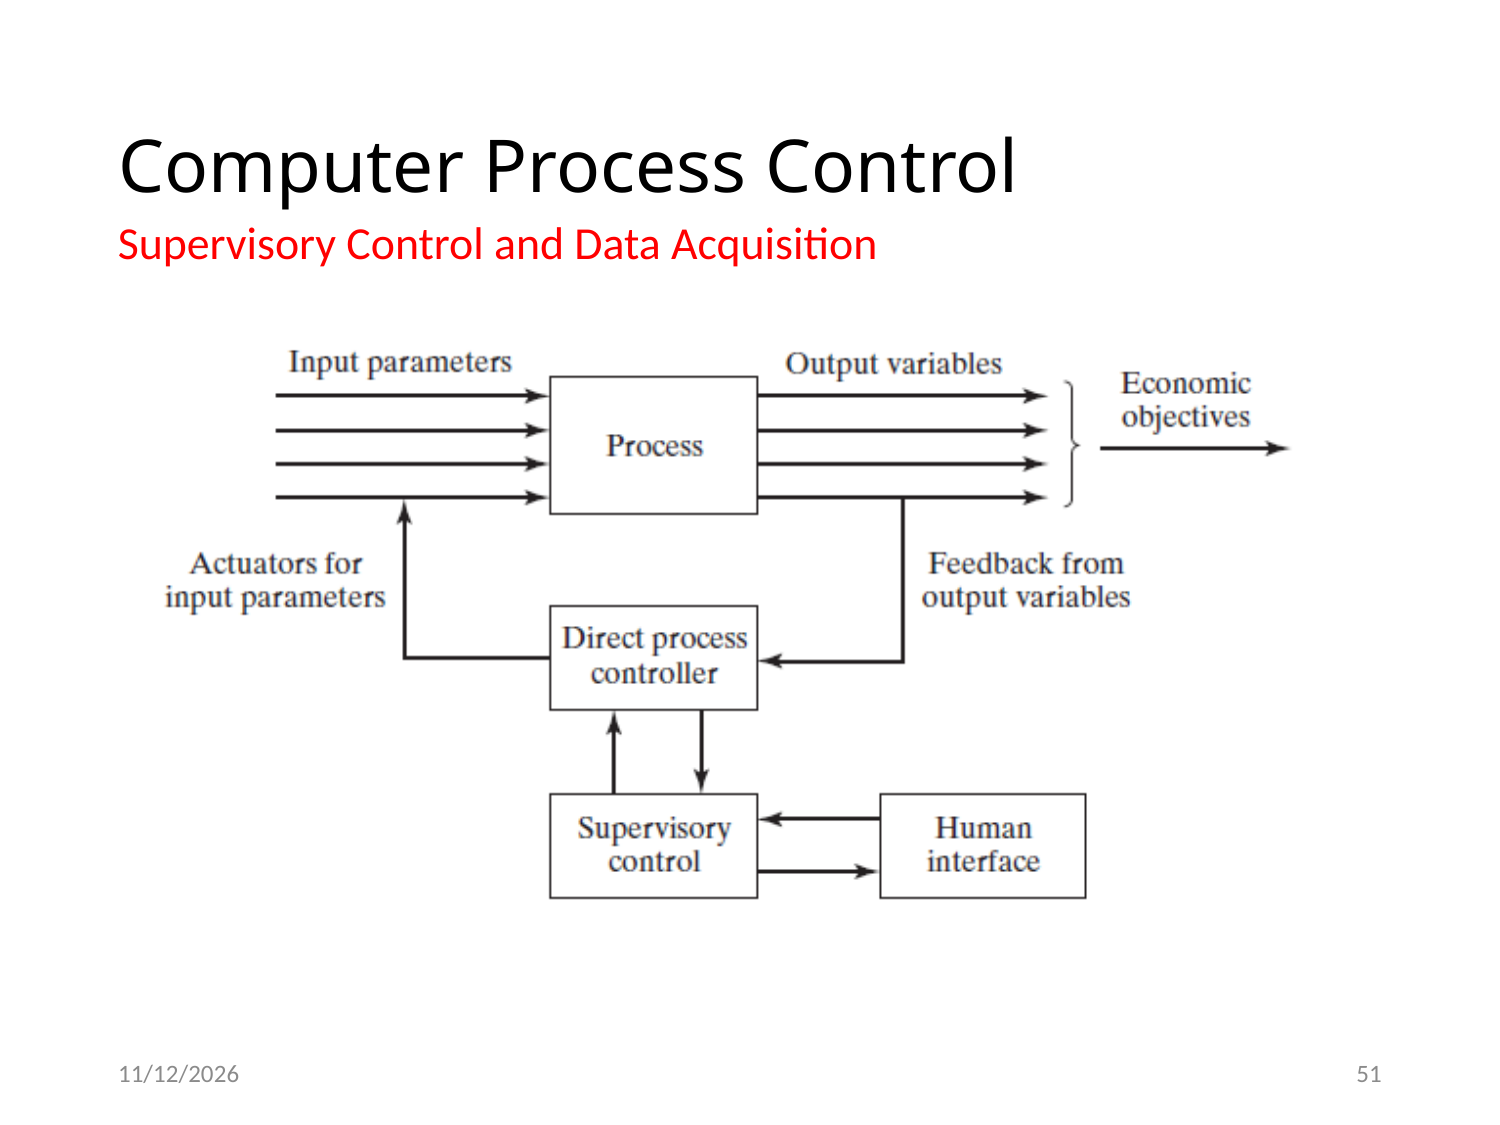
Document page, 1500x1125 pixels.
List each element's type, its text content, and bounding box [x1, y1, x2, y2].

slide_number 51 [1059, 1042, 1397, 1103]
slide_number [103, 1042, 441, 1103]
picture [159, 343, 1299, 919]
title Computer Process Control [103, 59, 1397, 278]
text_box Supervisory Control and Data Acquisition [103, 206, 1382, 277]
